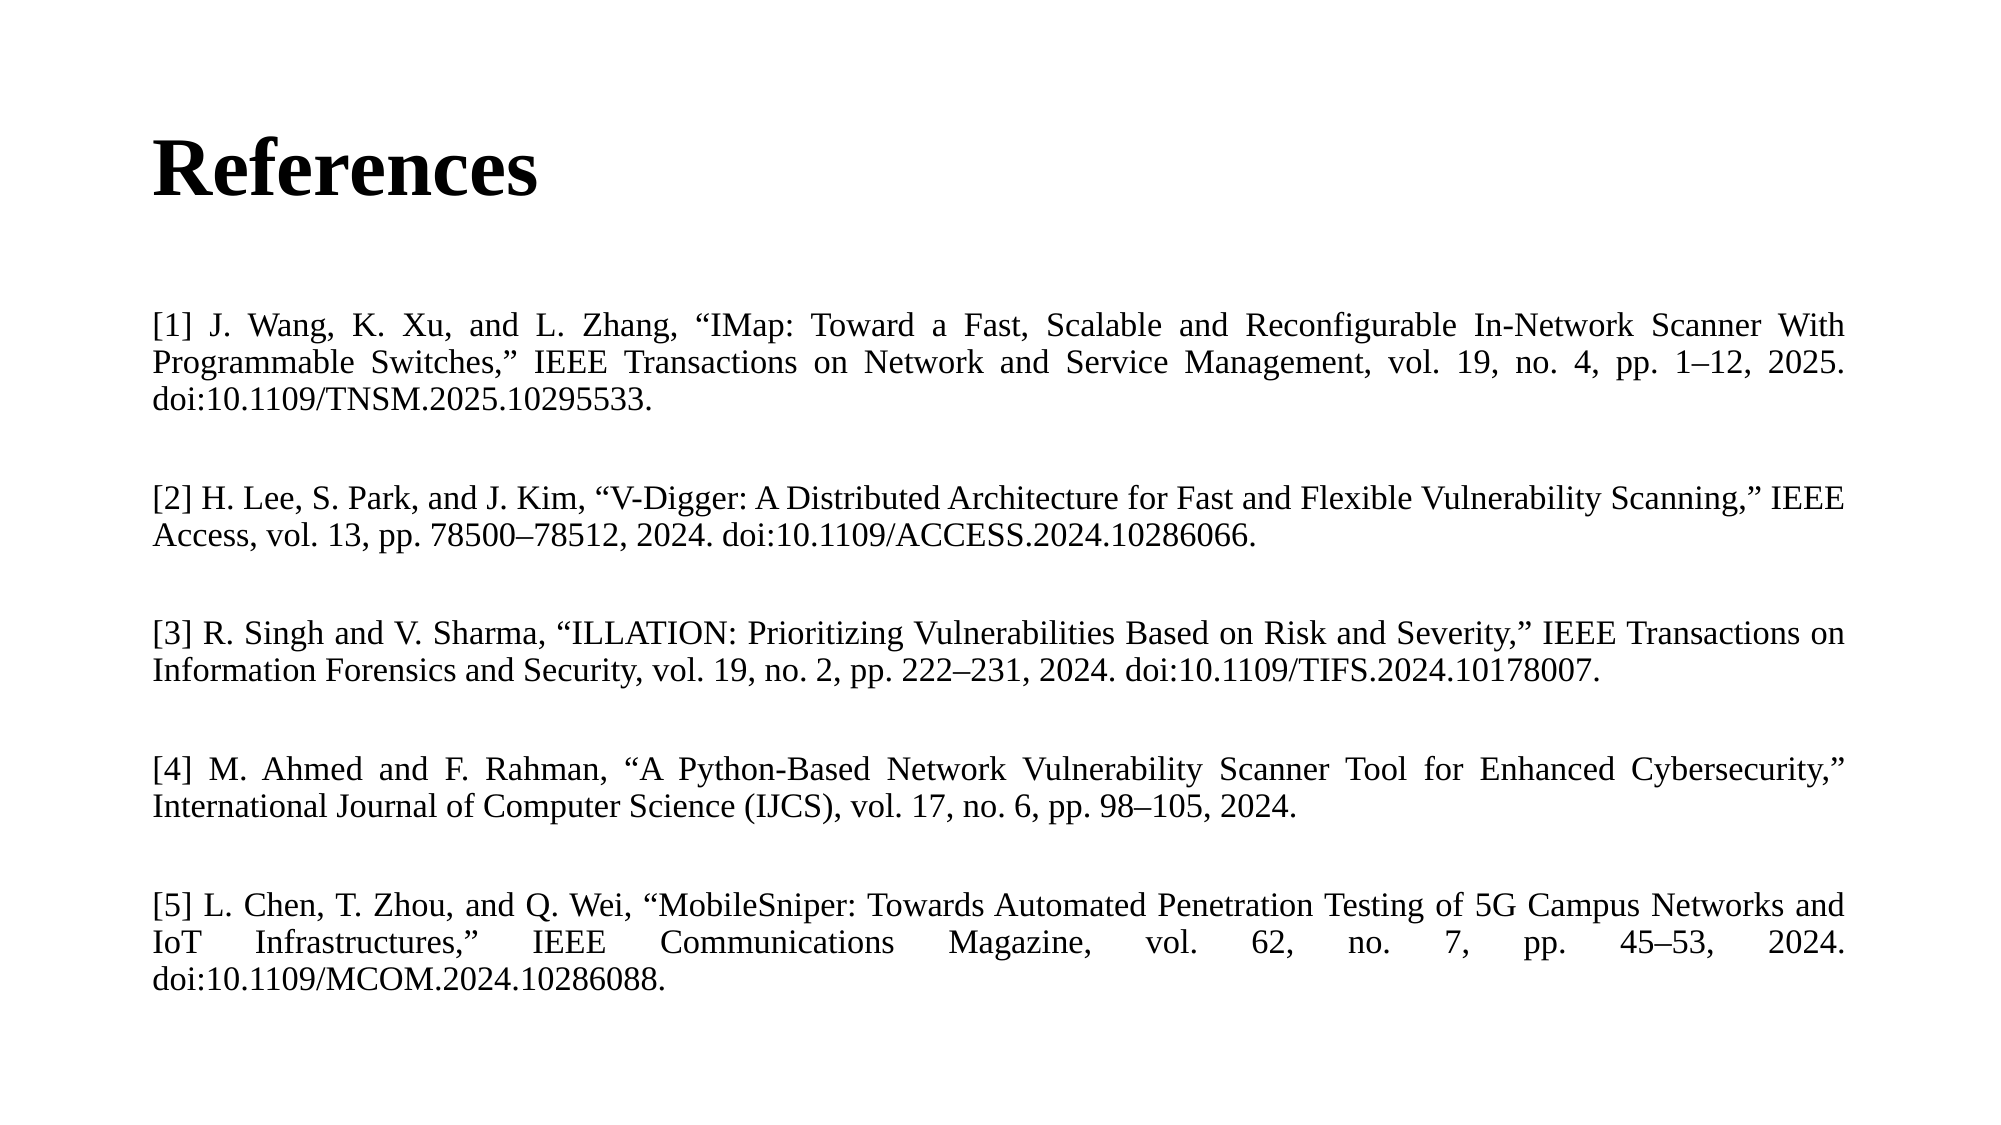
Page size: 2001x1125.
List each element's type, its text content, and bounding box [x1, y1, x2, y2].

title References [137, 59, 1863, 278]
list [1] J. Wang, K. Xu, and L. Zhang, “IMap: Toward a Fast, Scalable and Reconfigurable In-Network Scanner With Programmable Switches,” IEEE Transactions on Network and Service Management, vol. 19, no. 4, pp. 1–12, 2025. doi:10.1109/TNSM.2025.10295533. [2] H. Lee, S. Park, and J. Kim, “V-Digger: A Distributed Architecture for Fast and Flexible Vulnerability Scanning,” IEEE Access, vol. 13, pp. 78500–78512, 2024. doi:10.1109/ACCESS.2024.10286066. [3] R. Singh and V. Sharma, “ILLATION: Prioritizing Vulnerabilities Based on Risk and Severity,” IEEE Transactions on Information Forensics and Security, vol. 19, no. 2, pp. 222–231, 2024. doi:10.1109/TIFS.2024.10178007. [4] M. Ahmed and F. Rahman, “A Python-Based Network Vulnerability Scanner Tool for Enhanced Cybersecurity,” International Journal of Computer Science (IJCS), vol. 17, no. 6, pp. 98–105, 2024. [5] L. Chen, T. Zhou, and Q. Wei, “MobileSniper: Towards Automated Penetration Testing of 5G Campus Networks and IoT Infrastructures,” IEEE Communications Magazine, vol. 62, no. 7, pp. 45–53, 2024. doi:10.1109/MCOM.2024.10286088. [137, 299, 1863, 1014]
